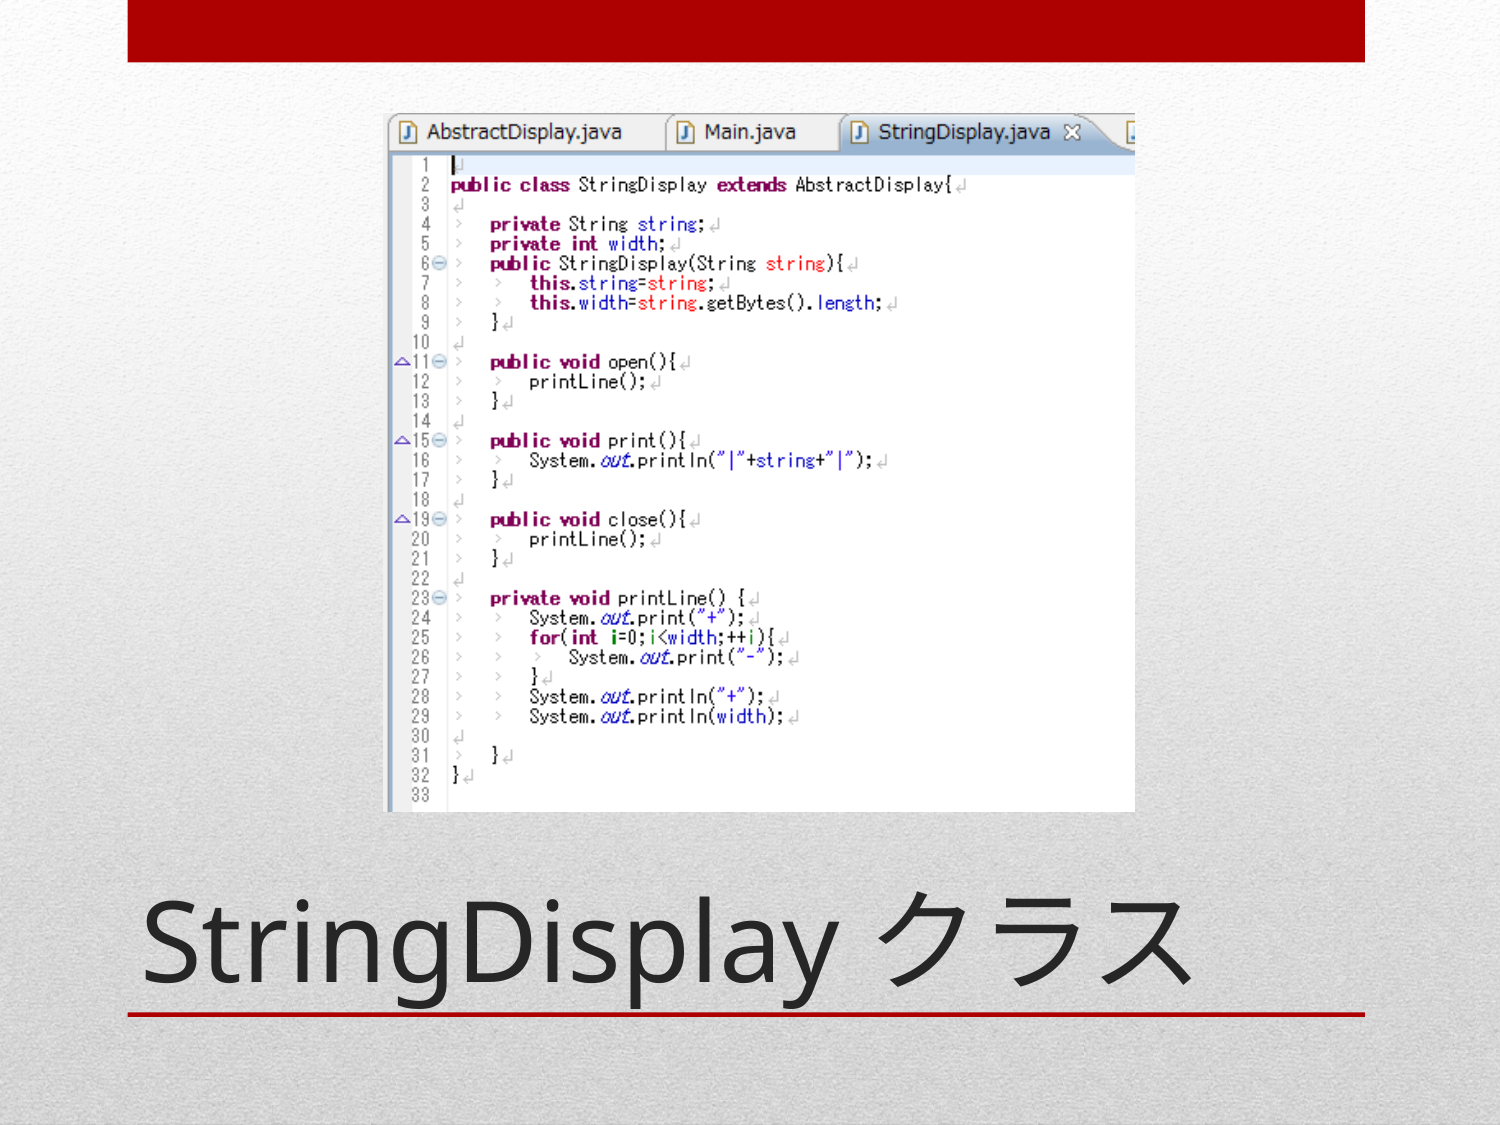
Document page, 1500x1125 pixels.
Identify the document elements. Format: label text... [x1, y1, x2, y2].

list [382, 112, 1136, 813]
title StringDisplayクラス [125, 750, 1238, 1013]
